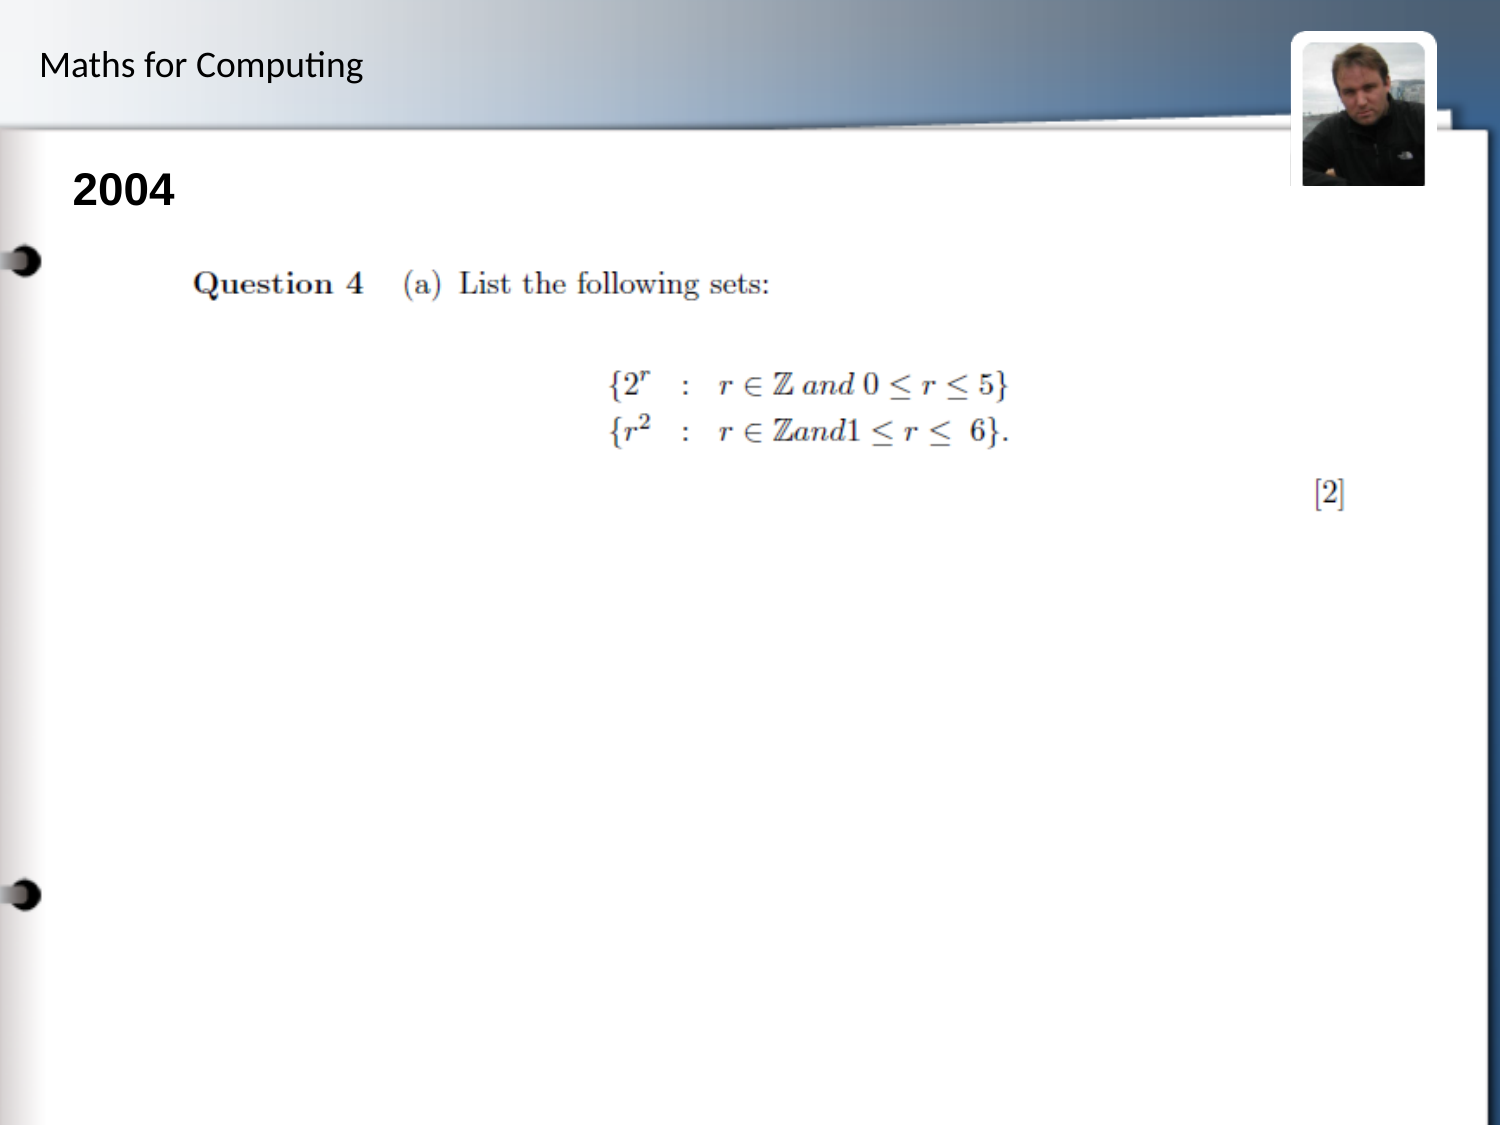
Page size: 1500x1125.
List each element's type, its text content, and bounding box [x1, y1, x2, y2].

picture [0, 0, 1500, 1125]
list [113, 238, 1423, 563]
title 2004 [57, 152, 1276, 217]
